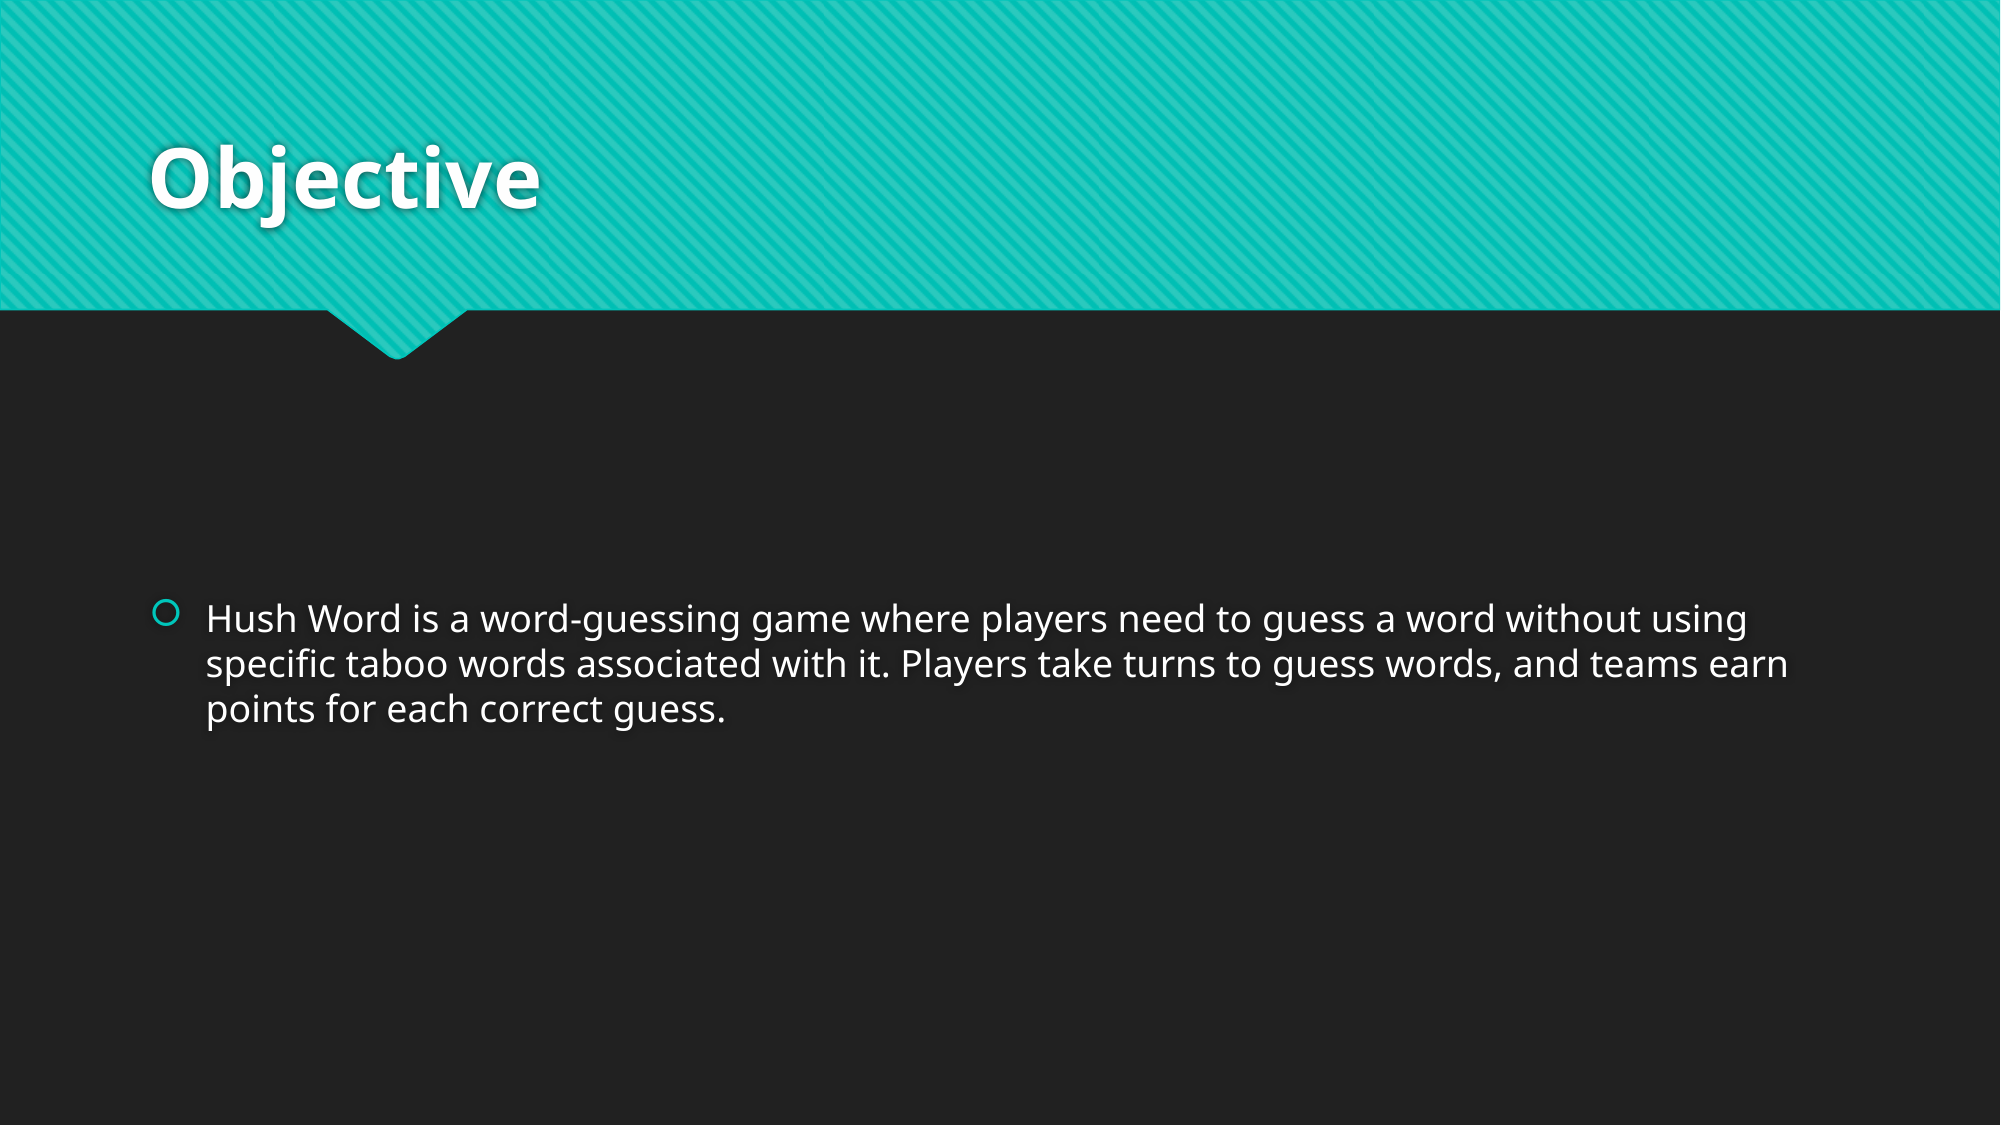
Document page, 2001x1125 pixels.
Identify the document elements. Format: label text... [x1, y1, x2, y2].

title Objective [132, 73, 1868, 233]
list Hush Word is a word-guessing game where players need to guess a word without using specific taboo words associated with it. Players take turns to guess words, and teams earn points for each correct guess. [134, 364, 1866, 962]
